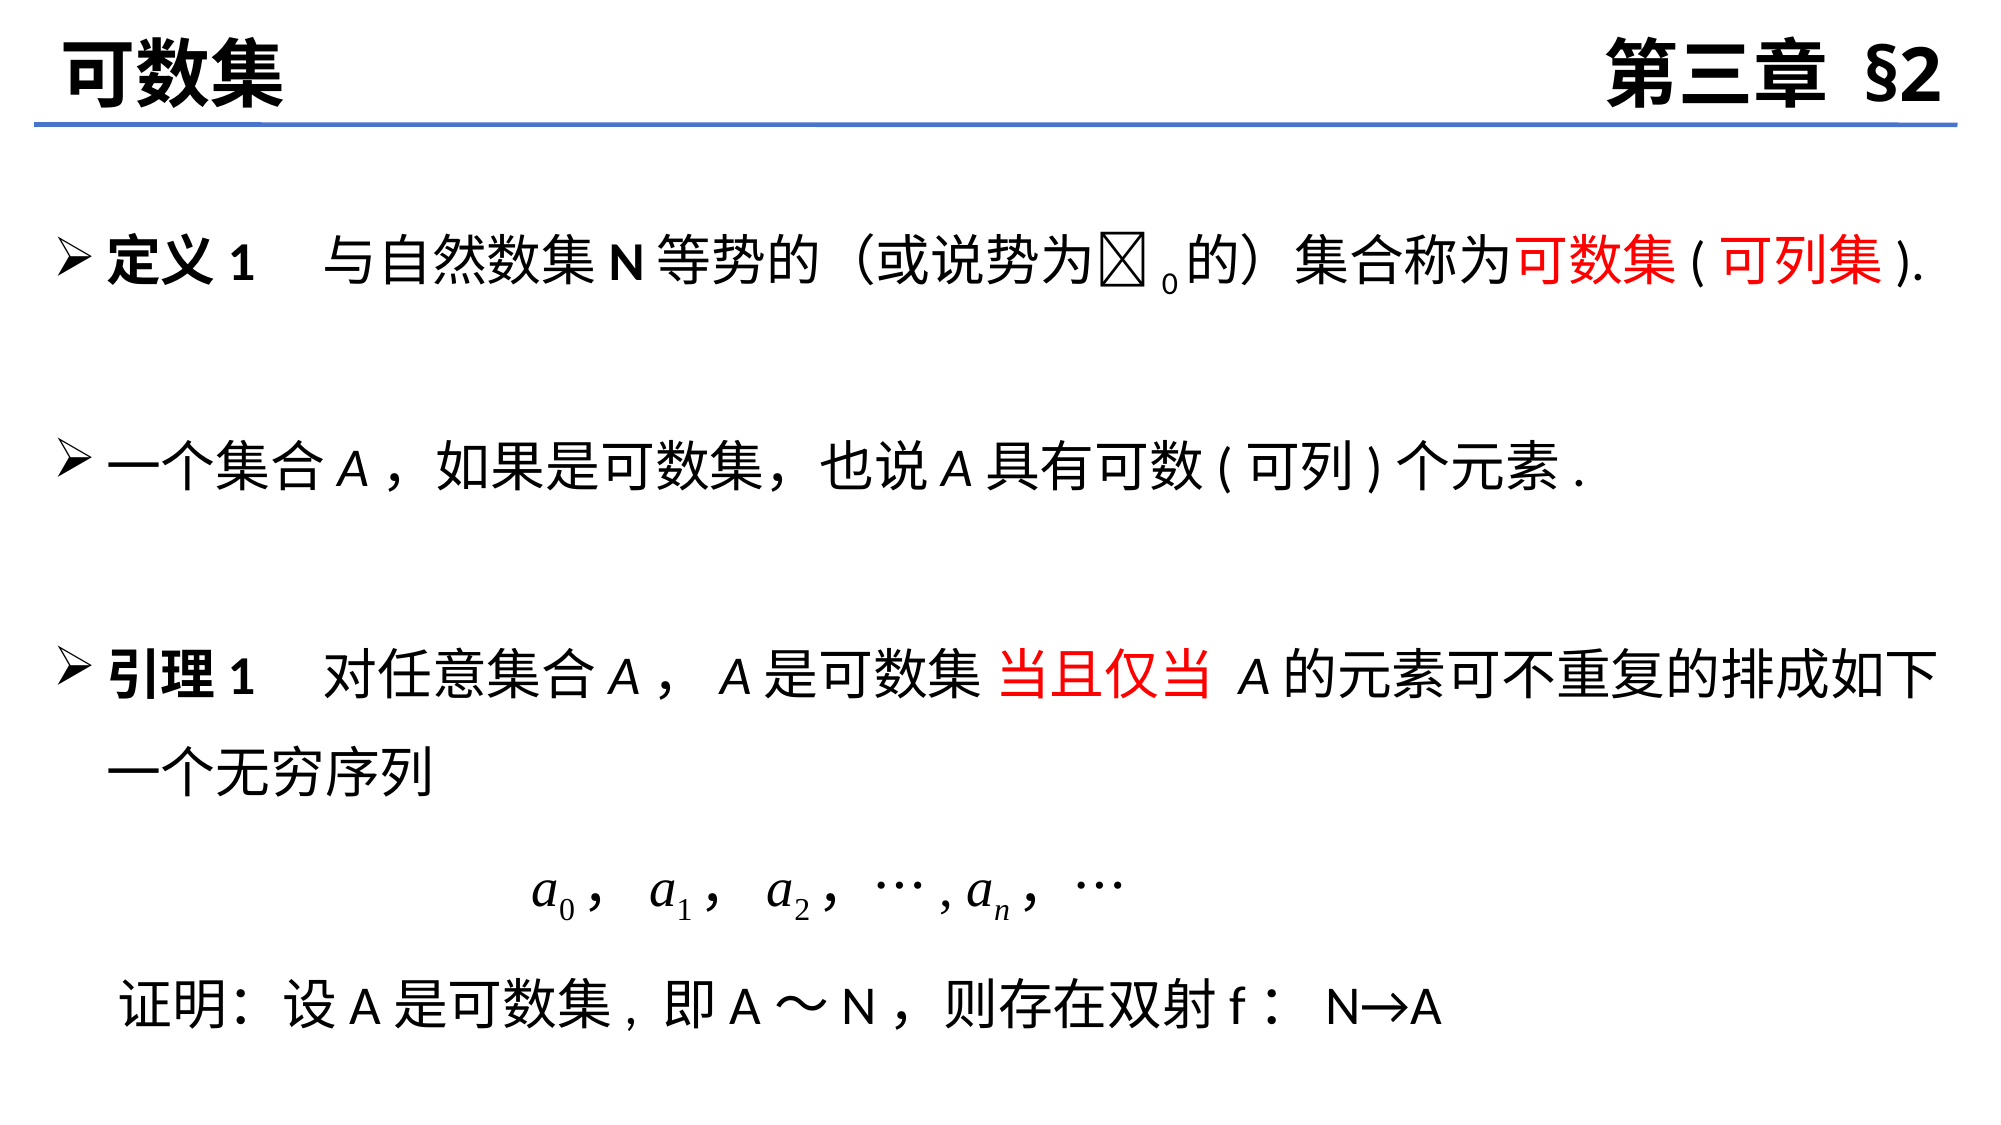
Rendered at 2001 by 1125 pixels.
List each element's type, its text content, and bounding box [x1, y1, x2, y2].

text_box 定义1 与自然数集N等势的（或说势为0的）集合称为可数集(可列集). 一个集合A，如果是可数集，也说A具有可数(可列)个元素. 引理1 对任意集合A，A是可数集 当且仅当 A的元素可不重复的排成如下一个无穷序列 a0，a1，a2，…, an，… 证明：设A是可数集, 即A～N，则存在双射f：N→A [38, 181, 1958, 1086]
text_box 可数集 [46, 18, 662, 124]
text_box 第三章 §2 [1576, 19, 1958, 124]
